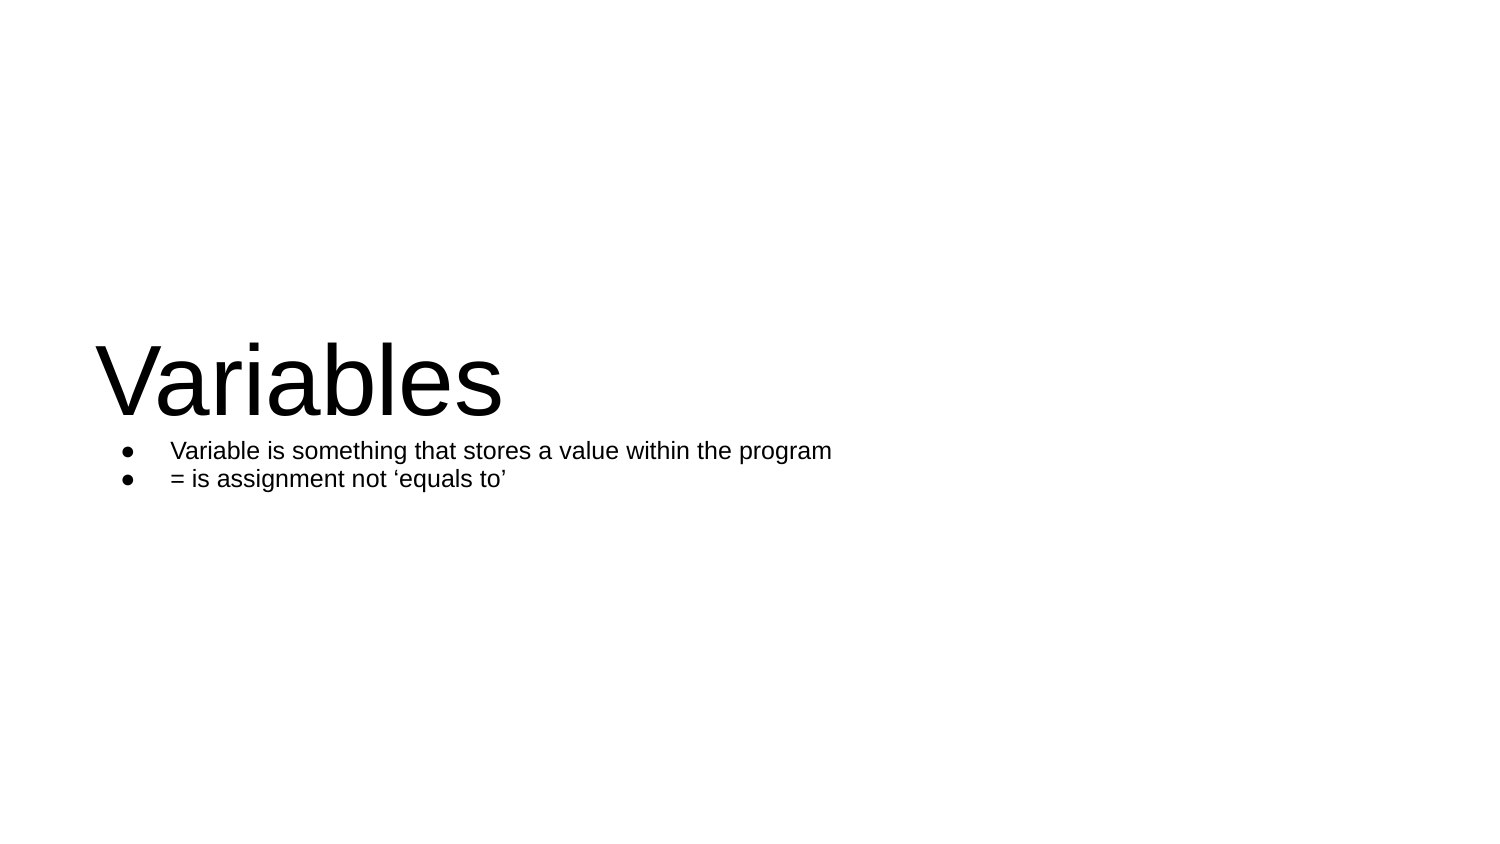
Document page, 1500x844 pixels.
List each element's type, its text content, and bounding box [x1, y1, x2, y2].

title Variables Variable is something that stores a value within the program = is assignment not ‘equals to’ [80, 73, 1125, 745]
